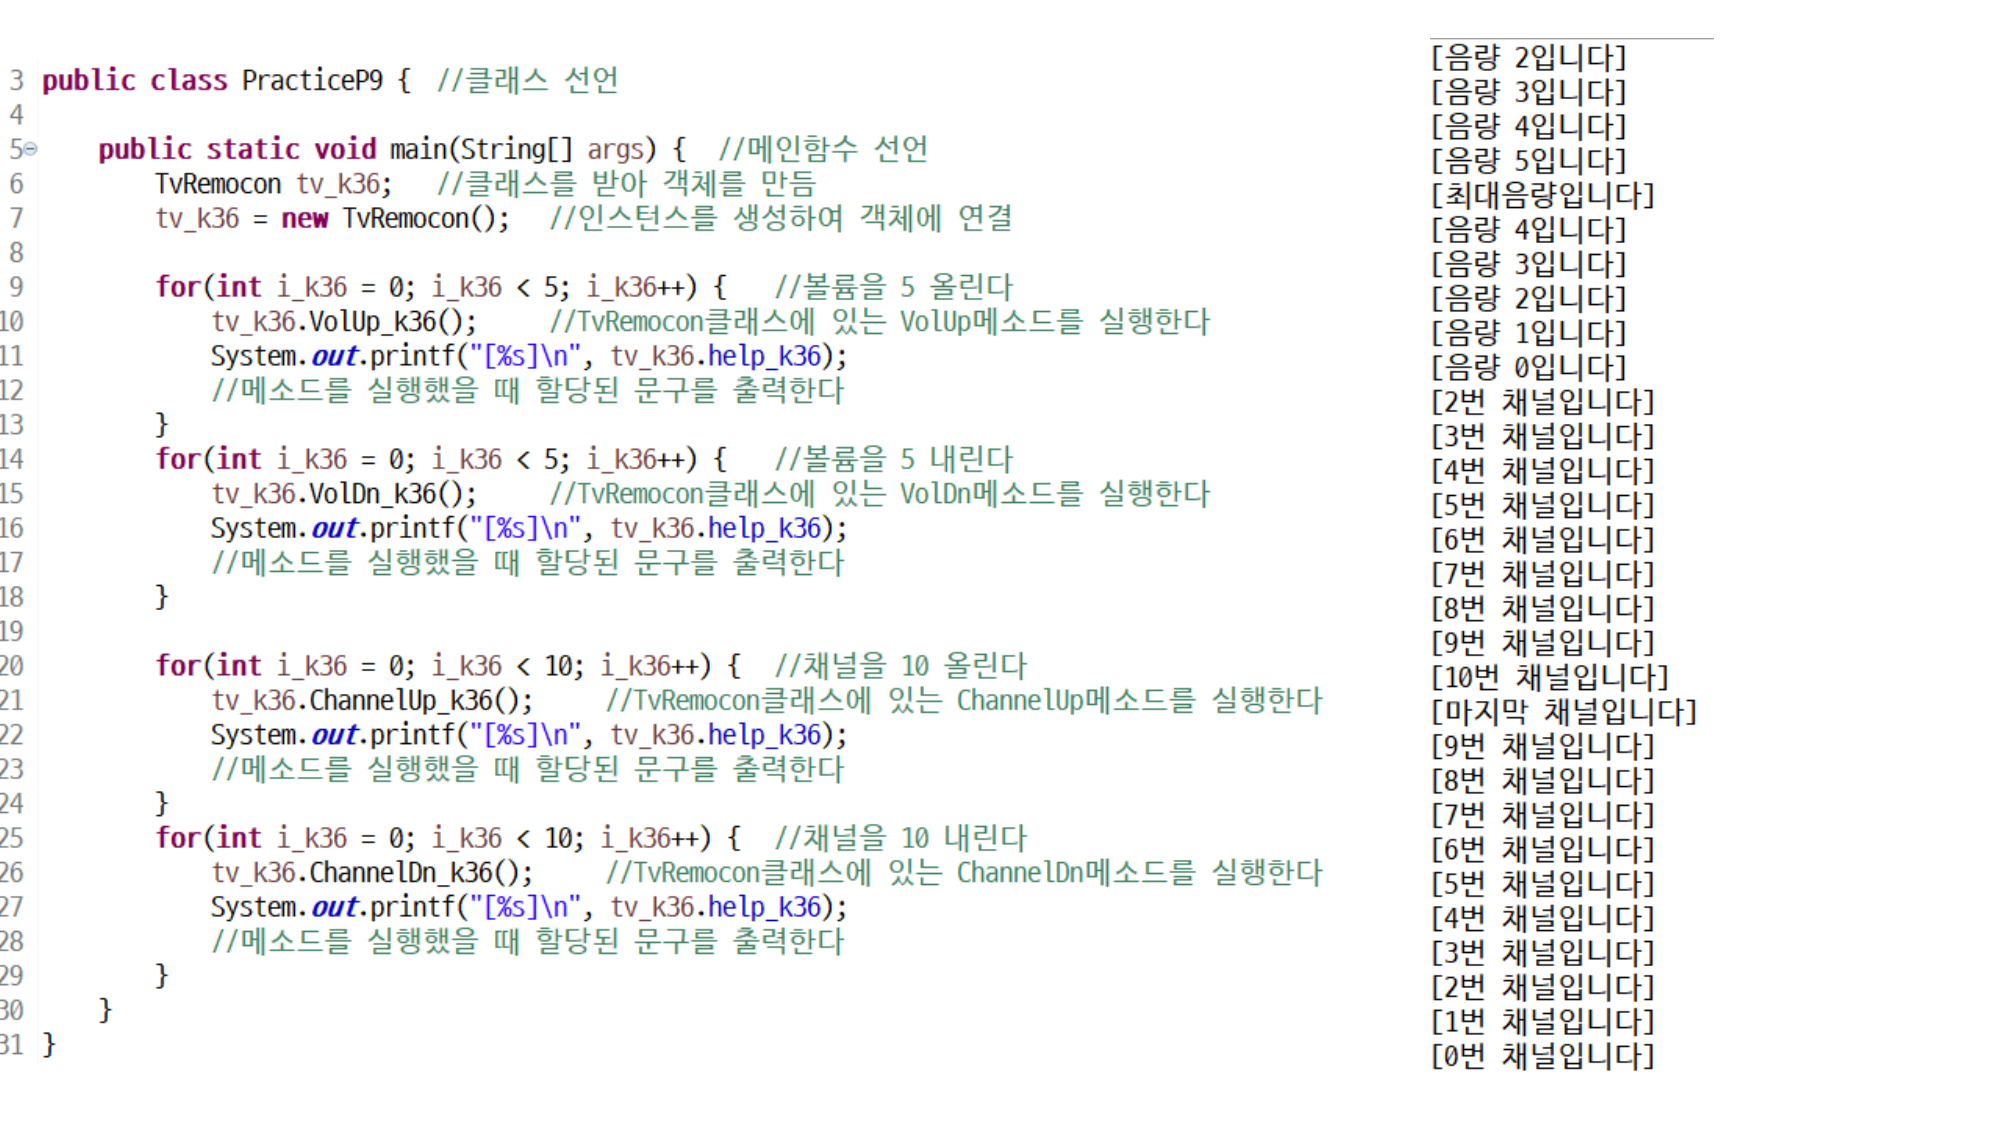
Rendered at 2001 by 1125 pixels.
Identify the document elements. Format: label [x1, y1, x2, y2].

picture [0, 59, 1365, 1064]
picture [1430, 38, 1714, 1085]
